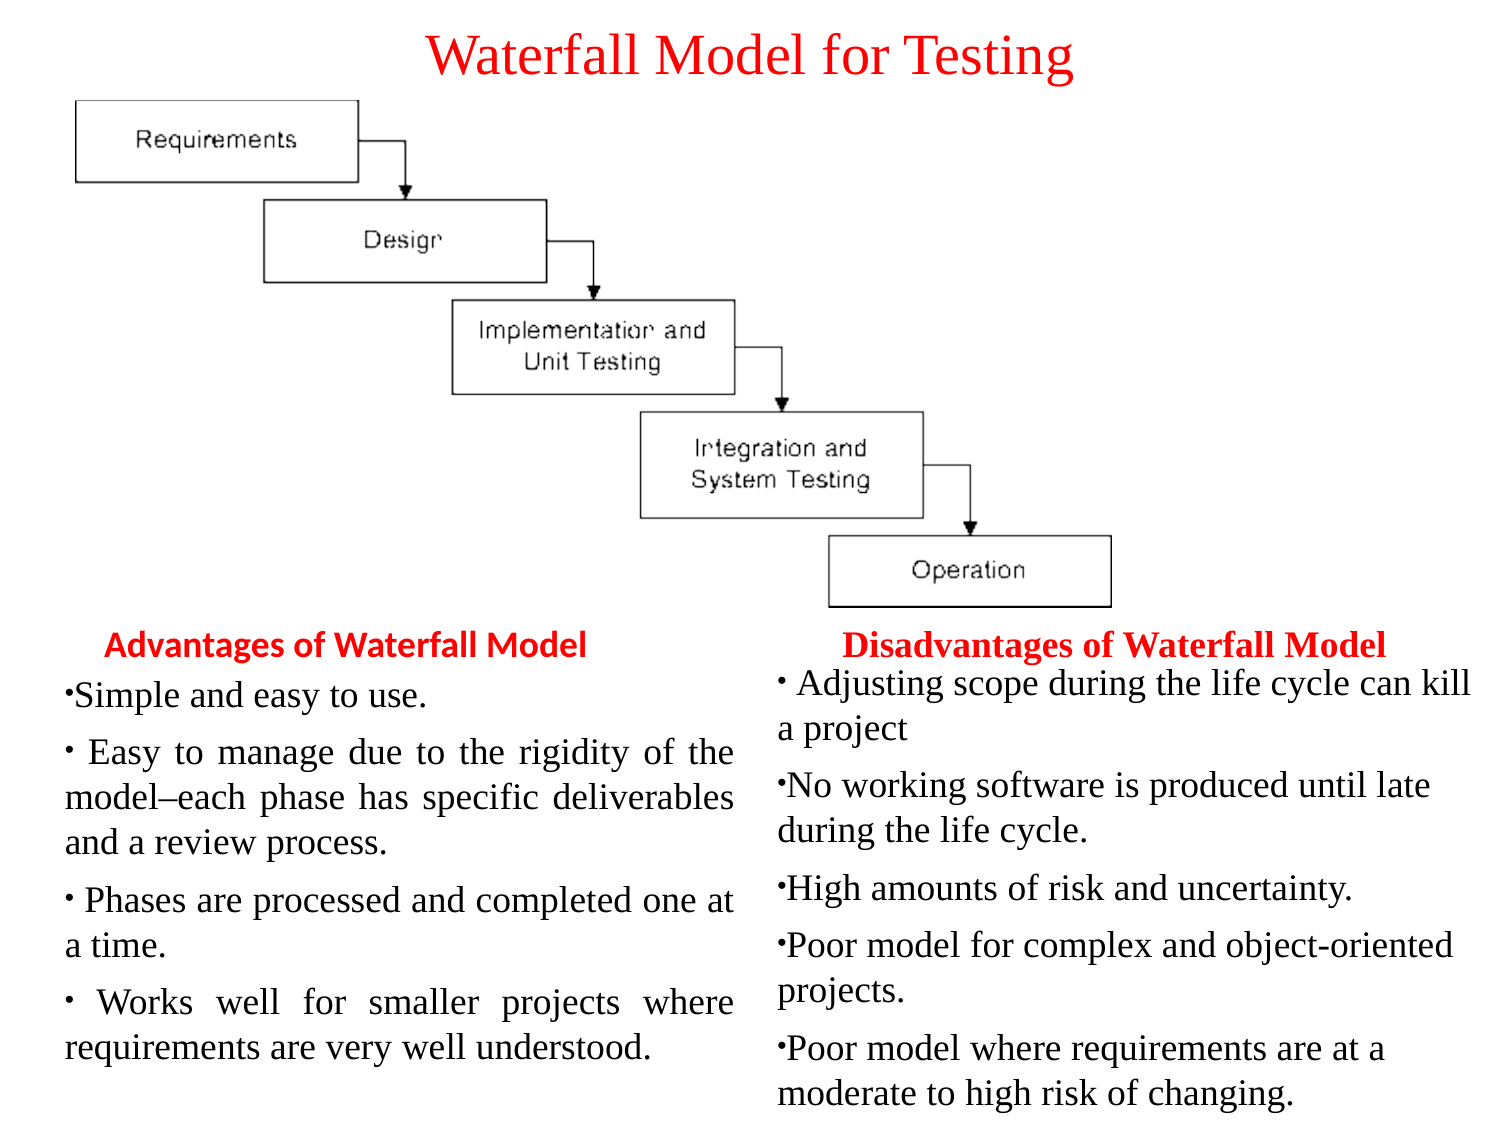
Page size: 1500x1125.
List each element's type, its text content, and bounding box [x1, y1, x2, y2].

picture [74, 99, 1113, 609]
text_box Adjusting scope during the life cycle can kill a project No working software is produced until late during the life cycle. High amounts of risk and uncertainty. Poor model for complex and object-oriented projects. Poor model where requirements are at a moderate to high risk of changing. [762, 650, 1500, 1121]
text_box Simple and easy to use. Easy to manage due to the rigidity of the model–each phase has specific deliverables and a review process. Phases are processed and completed one at a time. Works well for smaller projects where requirements are very well understood. [50, 662, 750, 1075]
text_box Advantages of Waterfall Model [89, 618, 612, 662]
text_box Disadvantages of Waterfall Model [827, 612, 1412, 650]
title Waterfall Model for Testing [150, 0, 1350, 103]
